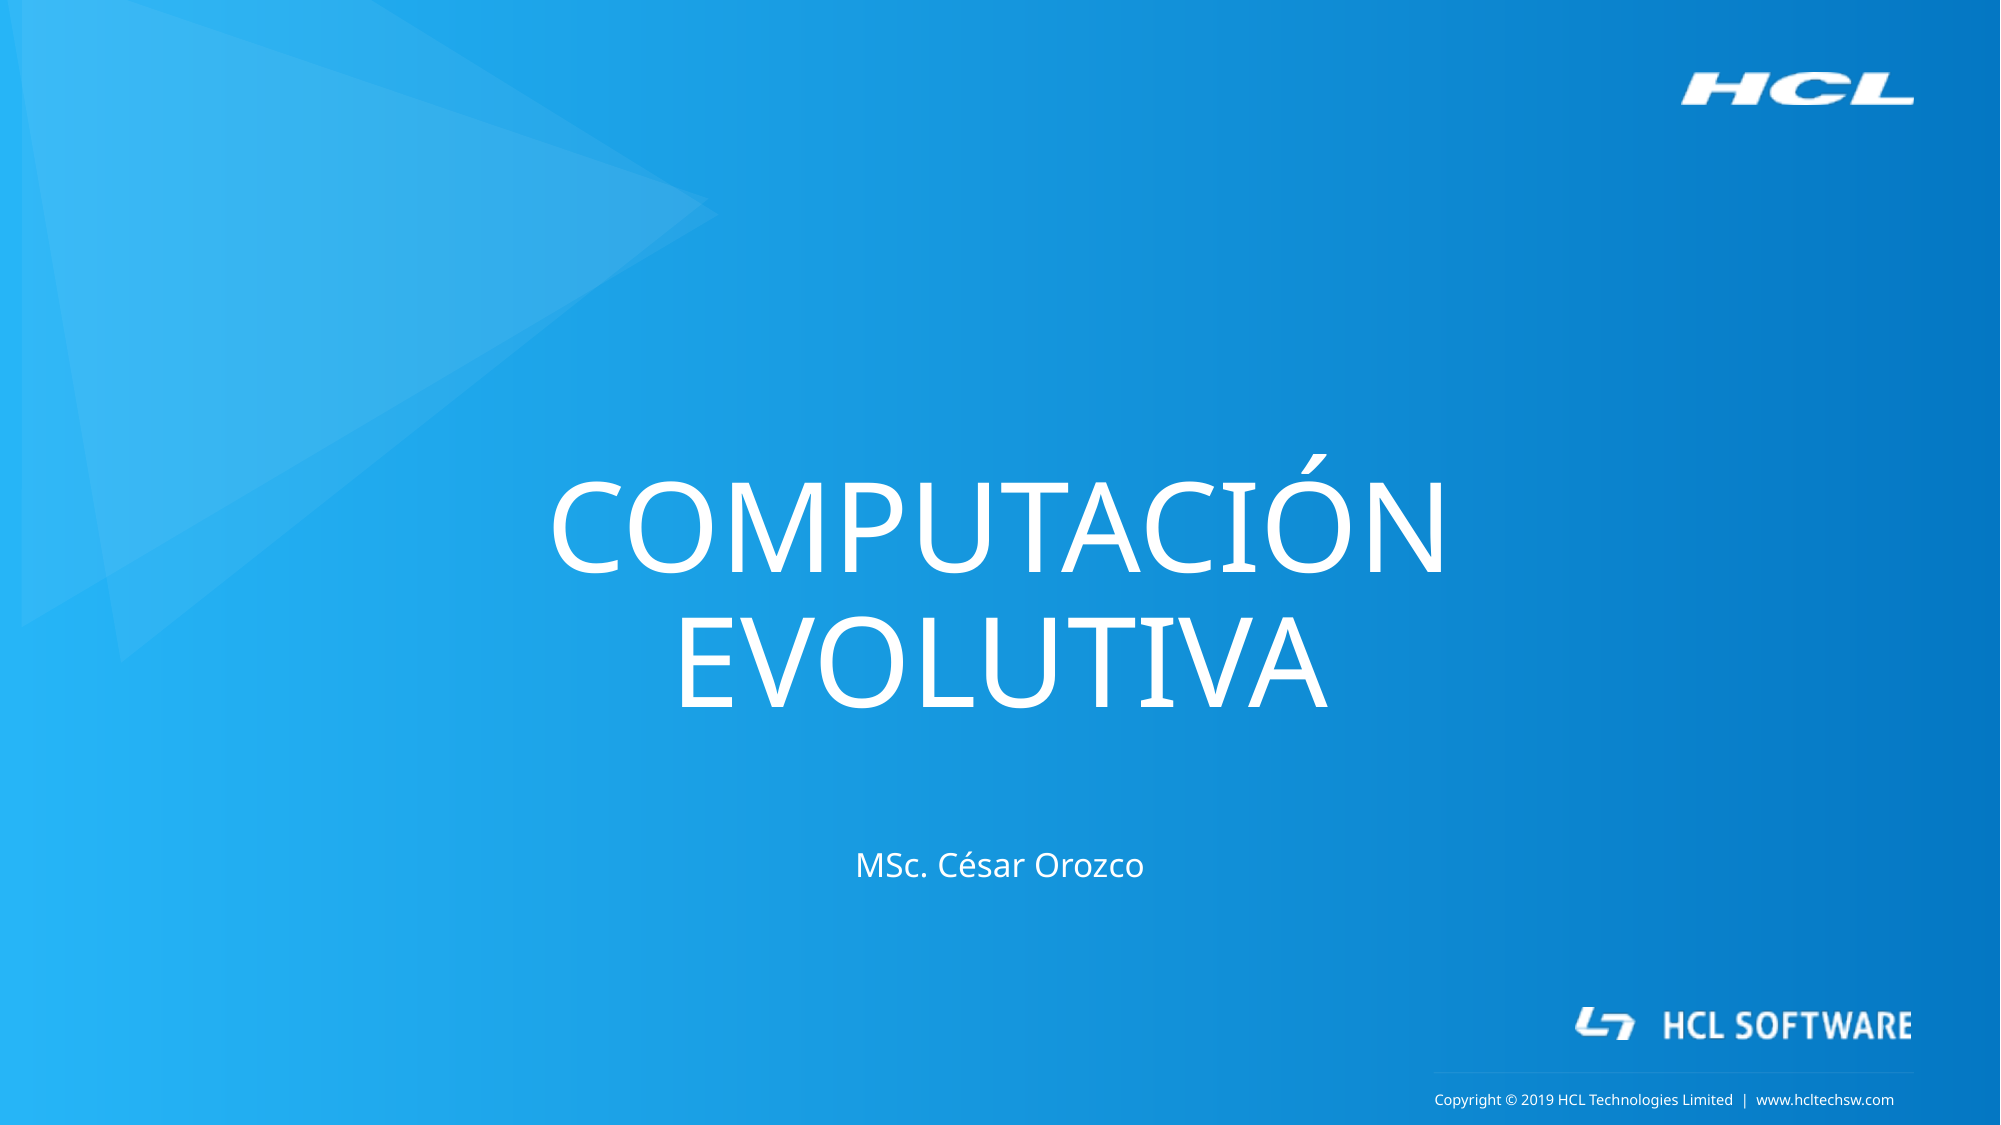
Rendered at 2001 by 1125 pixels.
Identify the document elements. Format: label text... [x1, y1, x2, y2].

title COMPUTACIÓN EVOLUTIVA [249, 350, 1750, 742]
subtitle MSc. César Orozco [249, 757, 1750, 1029]
